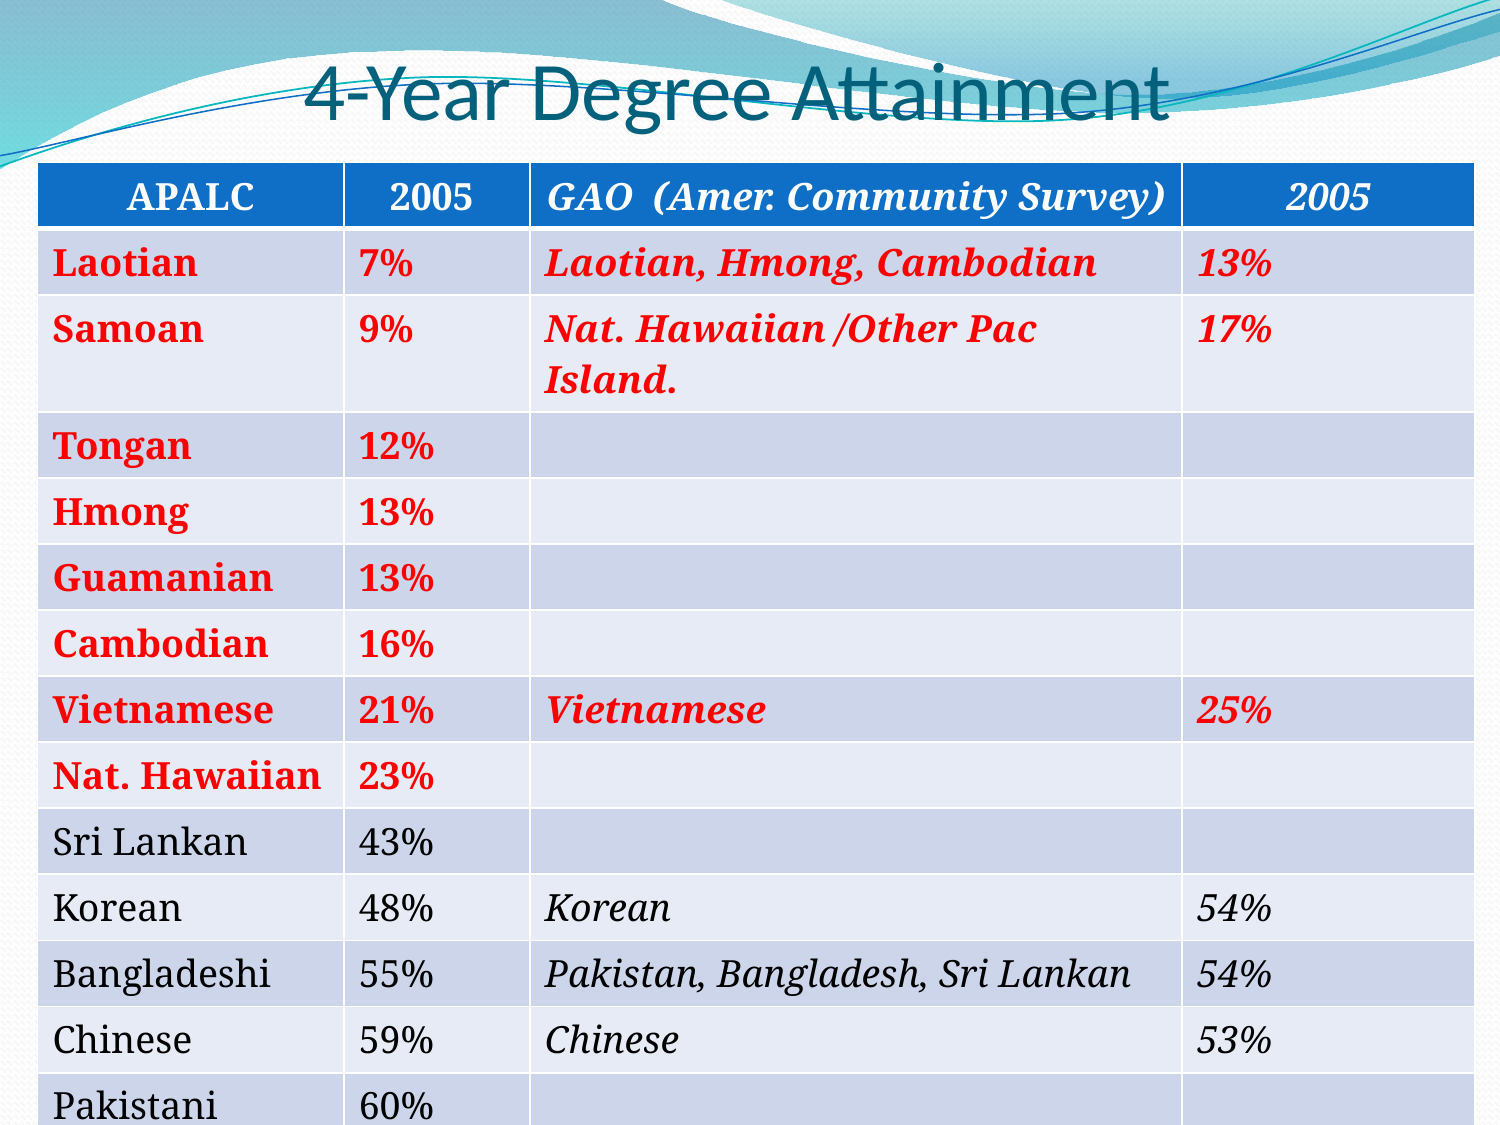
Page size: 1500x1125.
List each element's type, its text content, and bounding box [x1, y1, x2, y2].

table_cell Chinese [531, 1007, 1181, 1072]
table_cell 13% [345, 479, 529, 543]
table_cell 59% [345, 1007, 529, 1072]
table_cell [1183, 1074, 1474, 1125]
table_cell Vietnamese [38, 677, 343, 741]
table_cell Guamanian [38, 545, 343, 609]
title 4-Year Degree Attainment [62, 27, 1413, 138]
table_header 2005 [345, 163, 529, 226]
table_cell Samoan [38, 296, 343, 411]
table_cell Nat. Hawaiian [38, 743, 343, 807]
table_cell Laotian, Hmong, Cambodian [531, 231, 1181, 294]
table_cell [531, 1074, 1181, 1125]
table_cell [1183, 809, 1474, 873]
table_cell 12% [345, 413, 529, 477]
table_cell [1183, 413, 1474, 477]
table_cell 48% [345, 875, 529, 940]
table_cell 54% [1183, 875, 1474, 940]
table_header GAO (Amer. Community Survey) [531, 163, 1181, 226]
table_cell Pakistan, Bangladesh, Sri Lankan [531, 941, 1181, 1006]
table_cell Laotian [38, 231, 343, 294]
table_cell Tongan [38, 413, 343, 477]
table_cell Nat. Hawaiian /Other Pac Island. [531, 296, 1181, 411]
table_cell [1183, 611, 1474, 675]
table_cell 13% [345, 545, 529, 609]
table_cell [531, 611, 1181, 675]
table_cell Cambodian [38, 611, 343, 675]
table_cell Hmong [38, 479, 343, 543]
table_cell 23% [345, 743, 529, 807]
table_cell 13% [1183, 231, 1474, 294]
table_header 2005 [1183, 163, 1474, 226]
table_cell Chinese [38, 1007, 343, 1072]
table_cell 60% [345, 1074, 529, 1125]
table_cell [1183, 545, 1474, 609]
table_cell Sri Lankan [38, 809, 343, 873]
table_cell Pakistani [38, 1074, 343, 1125]
table_cell Korean [531, 875, 1181, 940]
table_cell 25% [1183, 677, 1474, 741]
table_header APALC [38, 163, 343, 226]
table_cell [531, 743, 1181, 807]
table_cell 9% [345, 296, 529, 411]
table_cell 54% [1183, 941, 1474, 1006]
table_cell [1183, 479, 1474, 543]
table_cell [531, 545, 1181, 609]
table_cell Korean [38, 875, 343, 940]
table_cell [531, 479, 1181, 543]
table_cell [531, 809, 1181, 873]
table_cell [531, 413, 1181, 477]
table_cell 55% [345, 941, 529, 1006]
table_cell 17% [1183, 296, 1474, 411]
table_cell Vietnamese [531, 677, 1181, 741]
table_cell 7% [345, 231, 529, 294]
table_cell 21% [345, 677, 529, 741]
table_cell 16% [345, 611, 529, 675]
table_cell 53% [1183, 1007, 1474, 1072]
table_cell [1183, 743, 1474, 807]
table_cell 43% [345, 809, 529, 873]
table_cell Bangladeshi [38, 941, 343, 1006]
